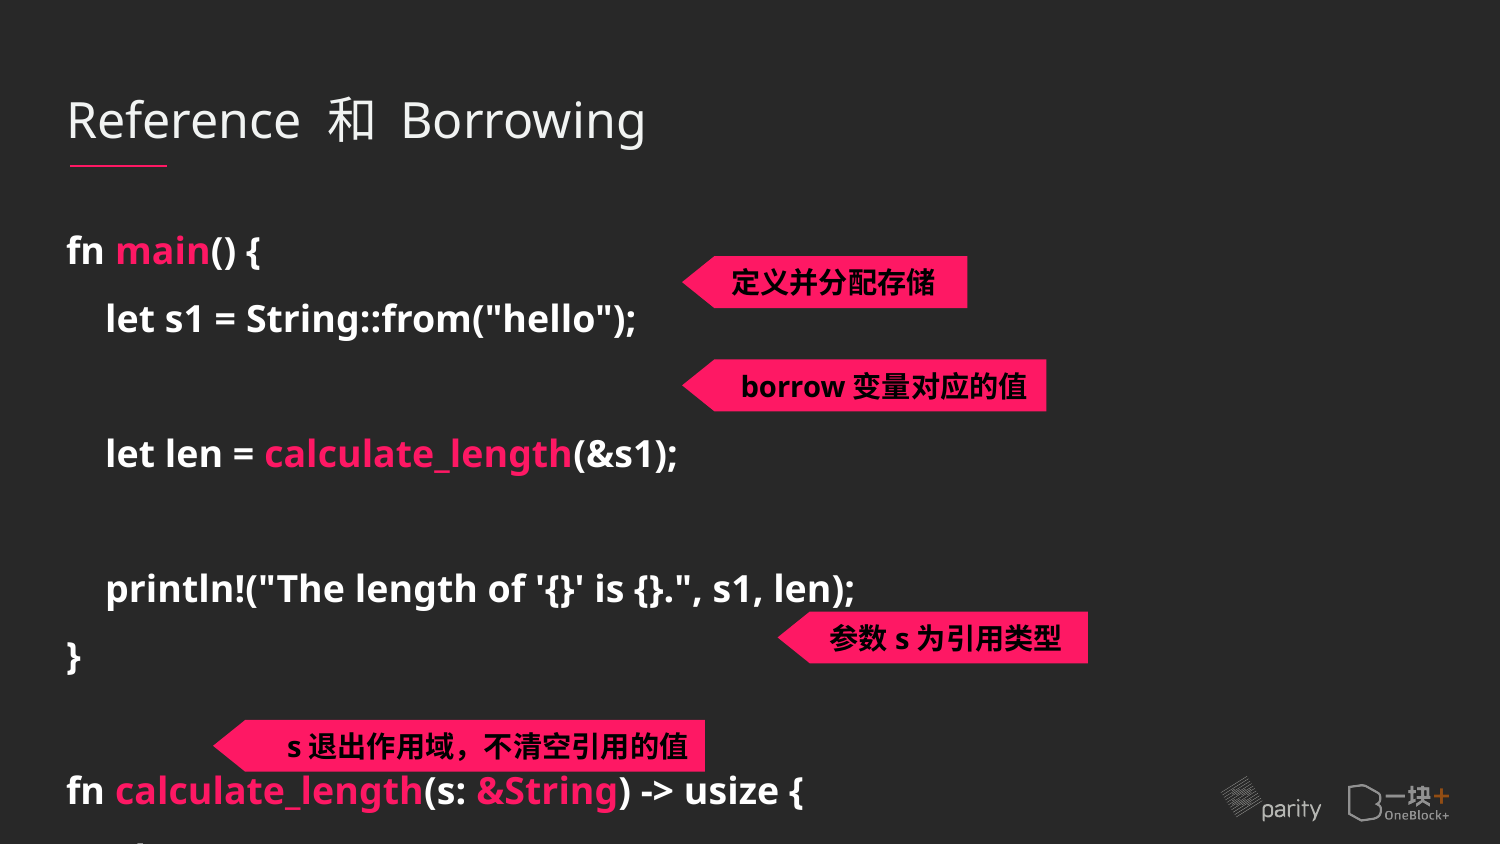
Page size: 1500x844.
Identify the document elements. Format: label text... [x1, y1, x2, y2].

text_box 参数s为引用类型 [777, 611, 1088, 664]
text_box s退出作用域，不清空引用的值 [213, 719, 705, 772]
title Reference 和 Borrowing [51, 43, 1449, 138]
text_box 定义并分配存储 [682, 256, 968, 309]
text_box borrow变量对应的值 [682, 359, 1047, 412]
list fn main() { let s1 = String::from("hello"); let len = calculate_length(&s1); println!("The length of '{}' is {}.", s1, len); } fn calculate_length(s: &String) -> usize { s.len() } [51, 189, 957, 786]
picture [1348, 784, 1449, 822]
